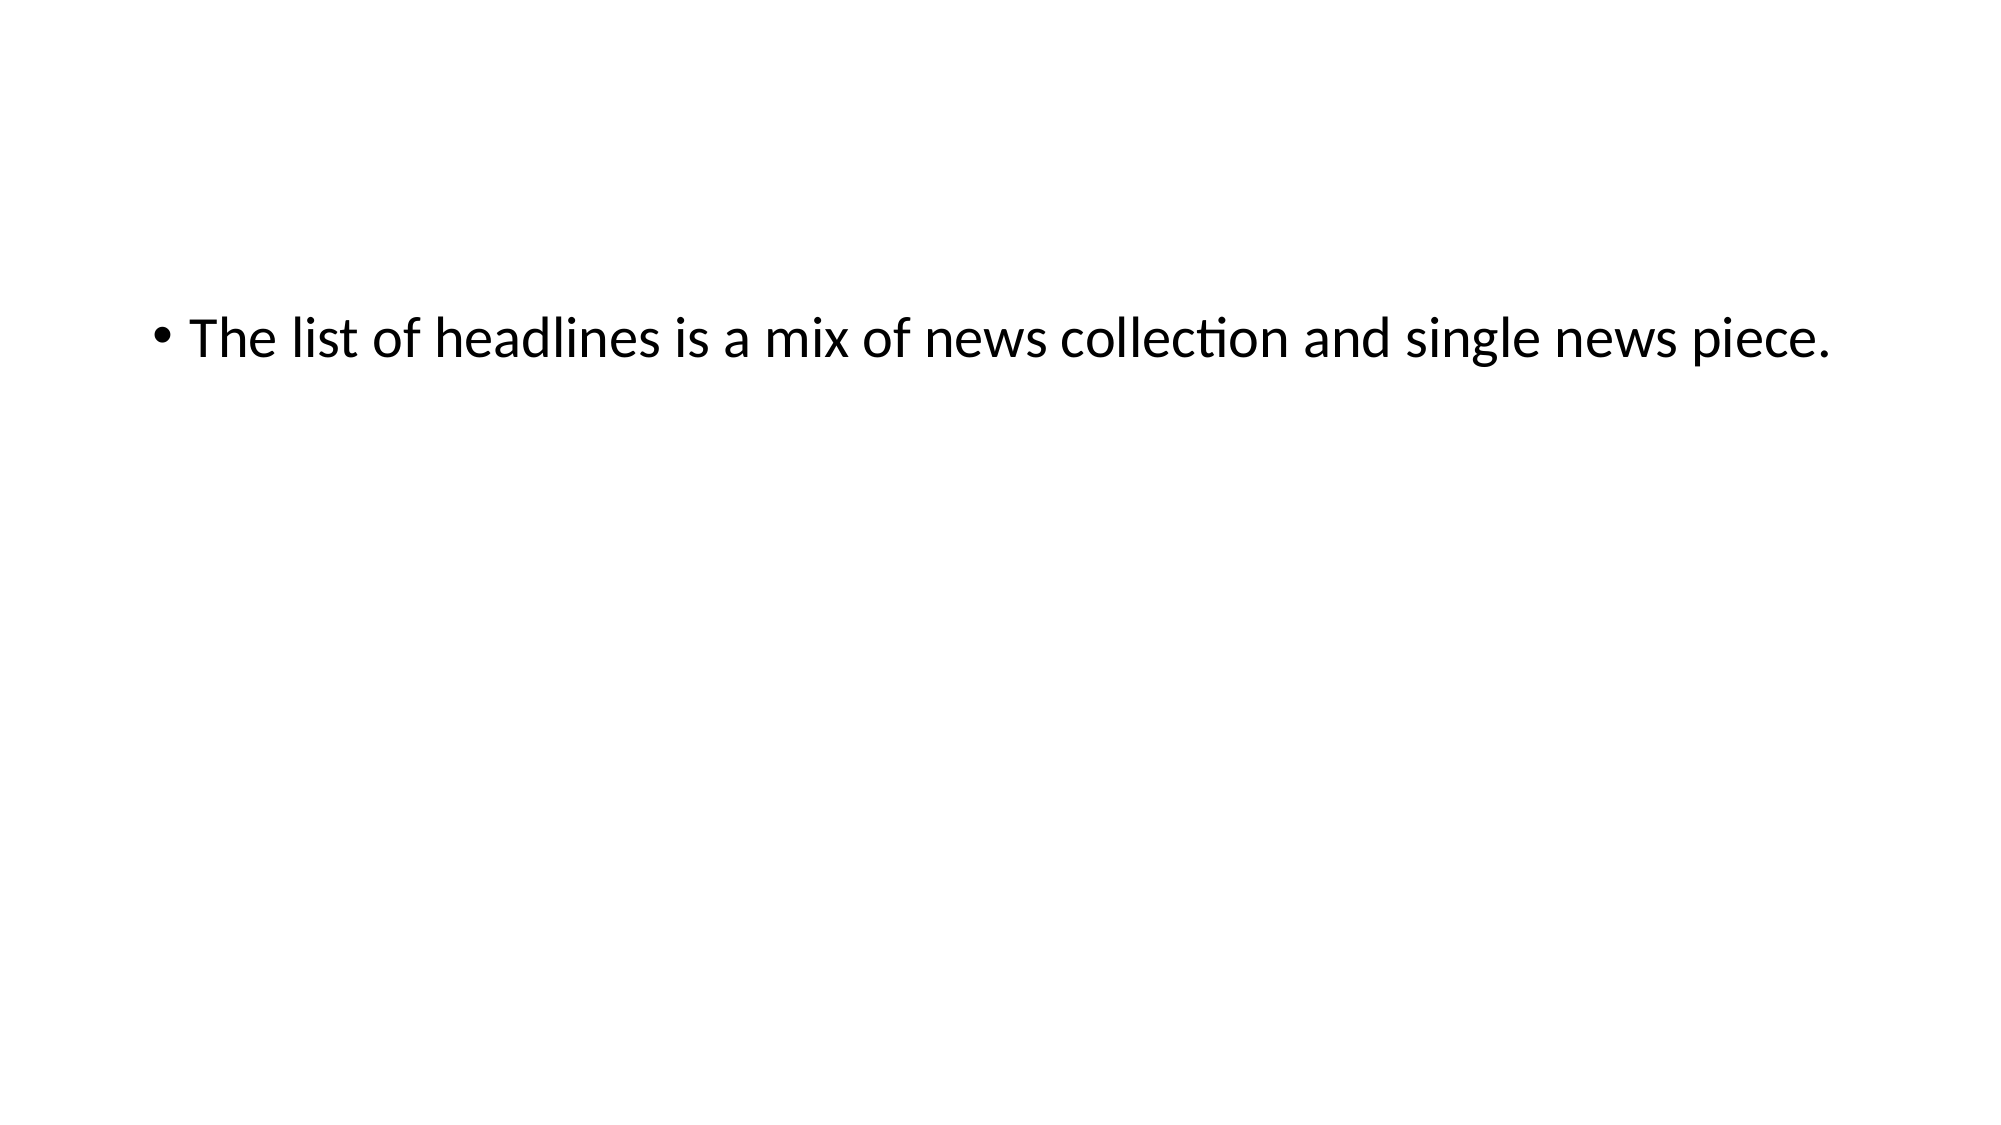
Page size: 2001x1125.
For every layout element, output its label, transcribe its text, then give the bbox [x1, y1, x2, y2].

list The list of headlines is a mix of news collection and single news piece. [137, 299, 1863, 1014]
